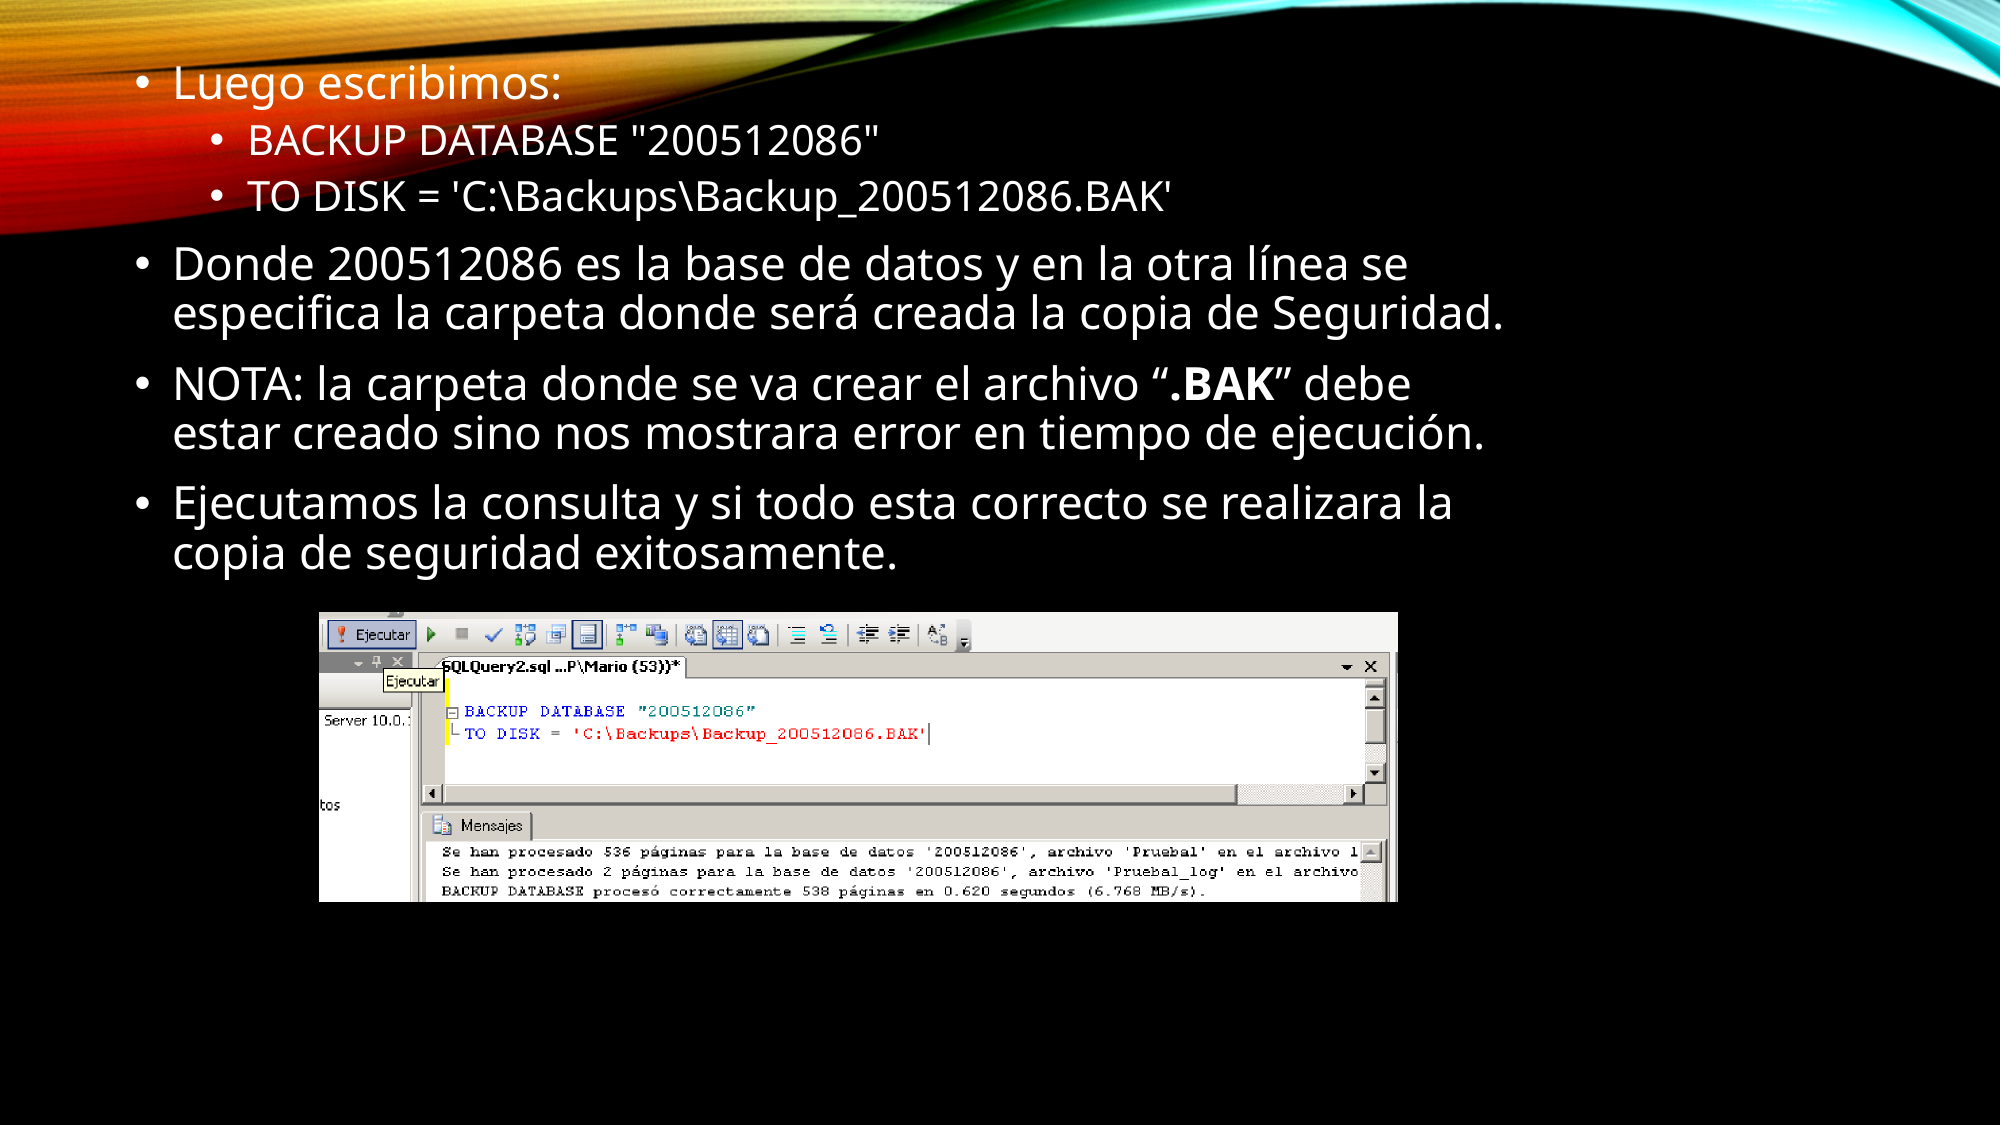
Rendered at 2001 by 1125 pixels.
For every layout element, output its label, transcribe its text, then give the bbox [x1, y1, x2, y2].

picture [319, 612, 1398, 902]
picture [0, 0, 2000, 237]
list Luego escribimos: BACKUP DATABASE "200512086" TO DISK = 'C:\Backups\Backup_200512086.BAK' Donde 200512086 es la base de datos y en la otra línea se especifica la carpeta donde será creada la copia de Seguridad. NOTA: la carpeta donde se va crear el archivo “.BAK” debe estar creado sino nos mostrara error en tiempo de ejecución. Ejecutamos la consulta y si todo esta correcto se realizara la copia de seguridad exitosamente. [119, 52, 1530, 689]
